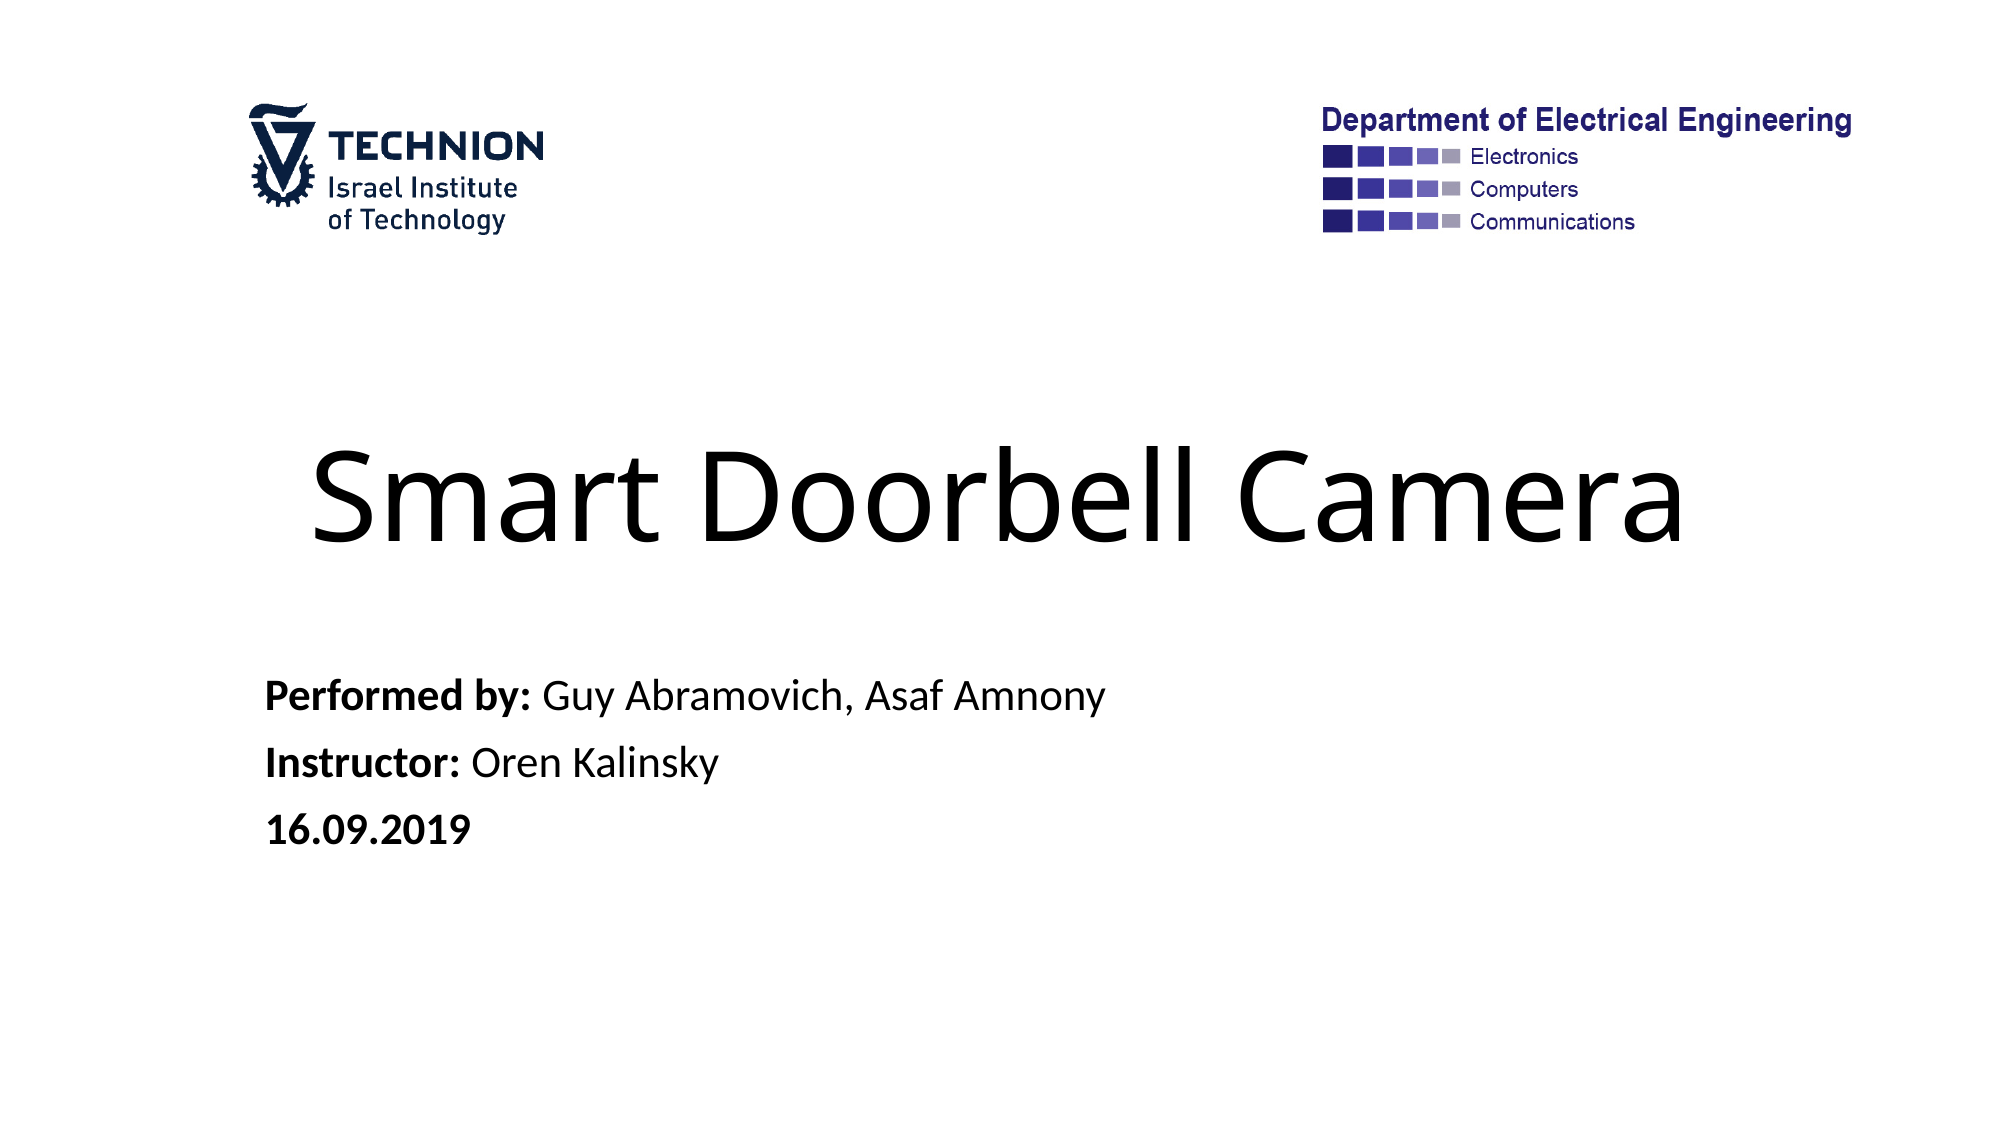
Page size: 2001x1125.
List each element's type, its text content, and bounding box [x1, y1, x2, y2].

picture [1319, 103, 1853, 235]
subtitle Performed by: Guy Abramovich, Asaf Amnony Instructor: Oren Kalinsky 16.09.2019 [249, 590, 1750, 863]
title Smart Doorbell Camera [249, 184, 1750, 576]
picture [249, 103, 543, 235]
